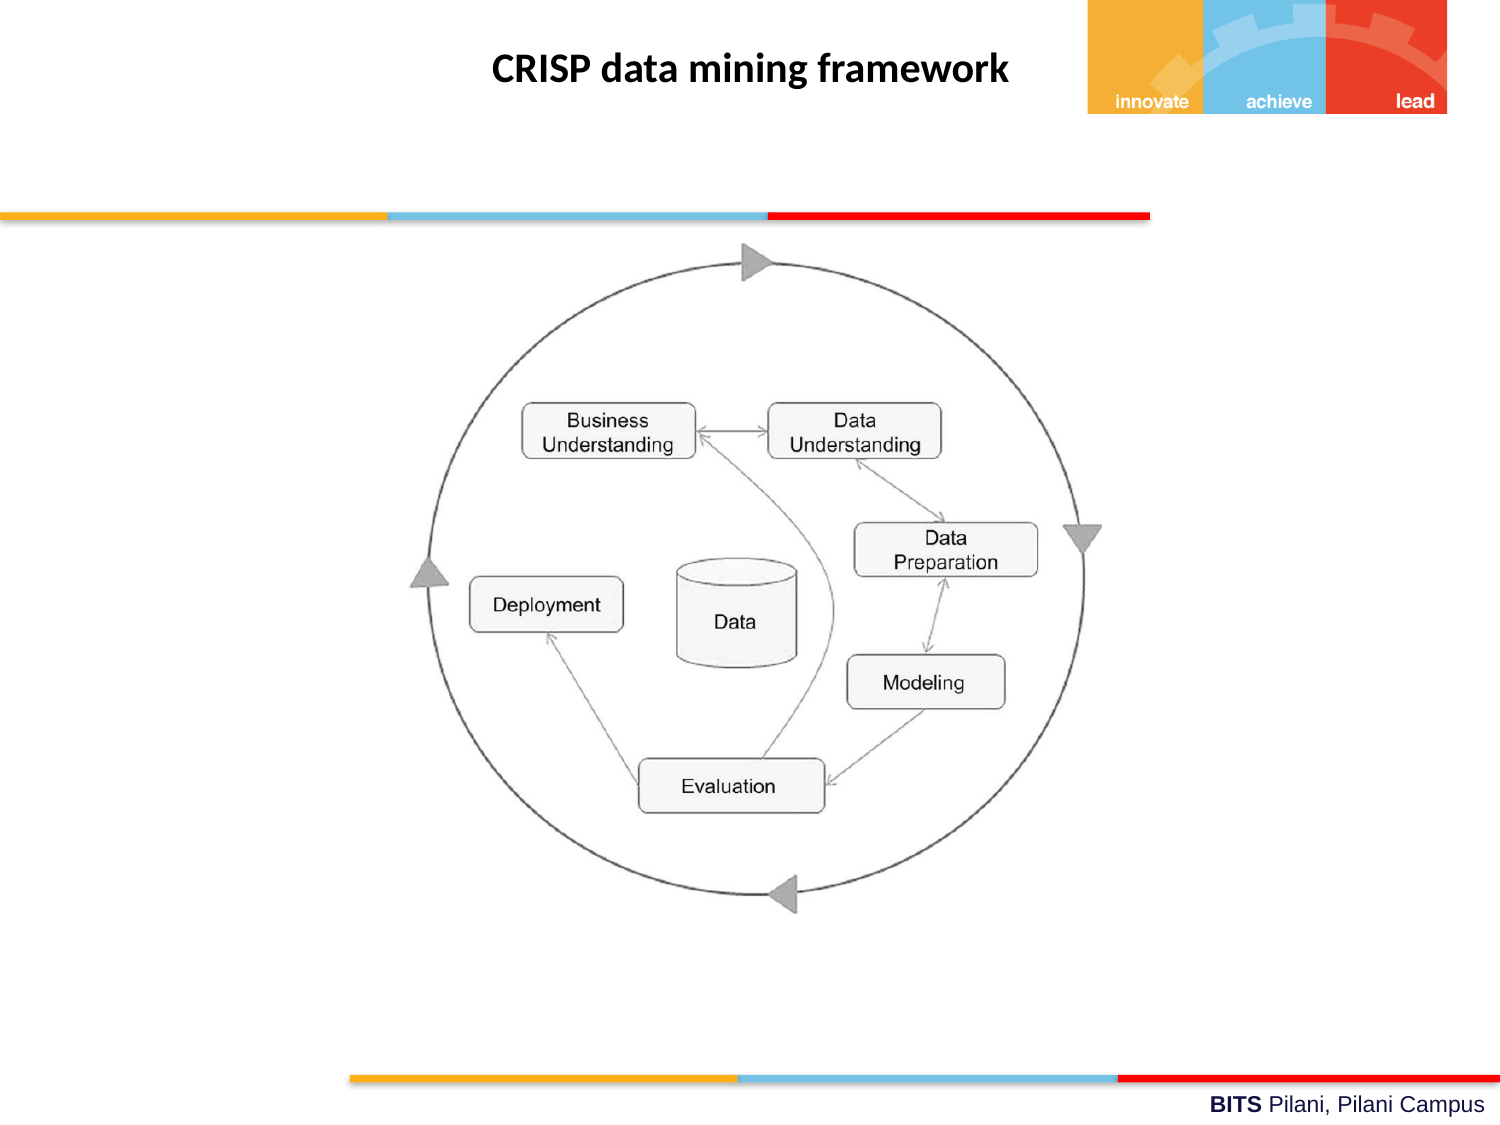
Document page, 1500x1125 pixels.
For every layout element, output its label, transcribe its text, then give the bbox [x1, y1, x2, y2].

title CRISP data mining framework [108, 32, 1403, 99]
text_box [944, 163, 1436, 234]
picture [1087, 0, 1448, 114]
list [409, 243, 1102, 914]
